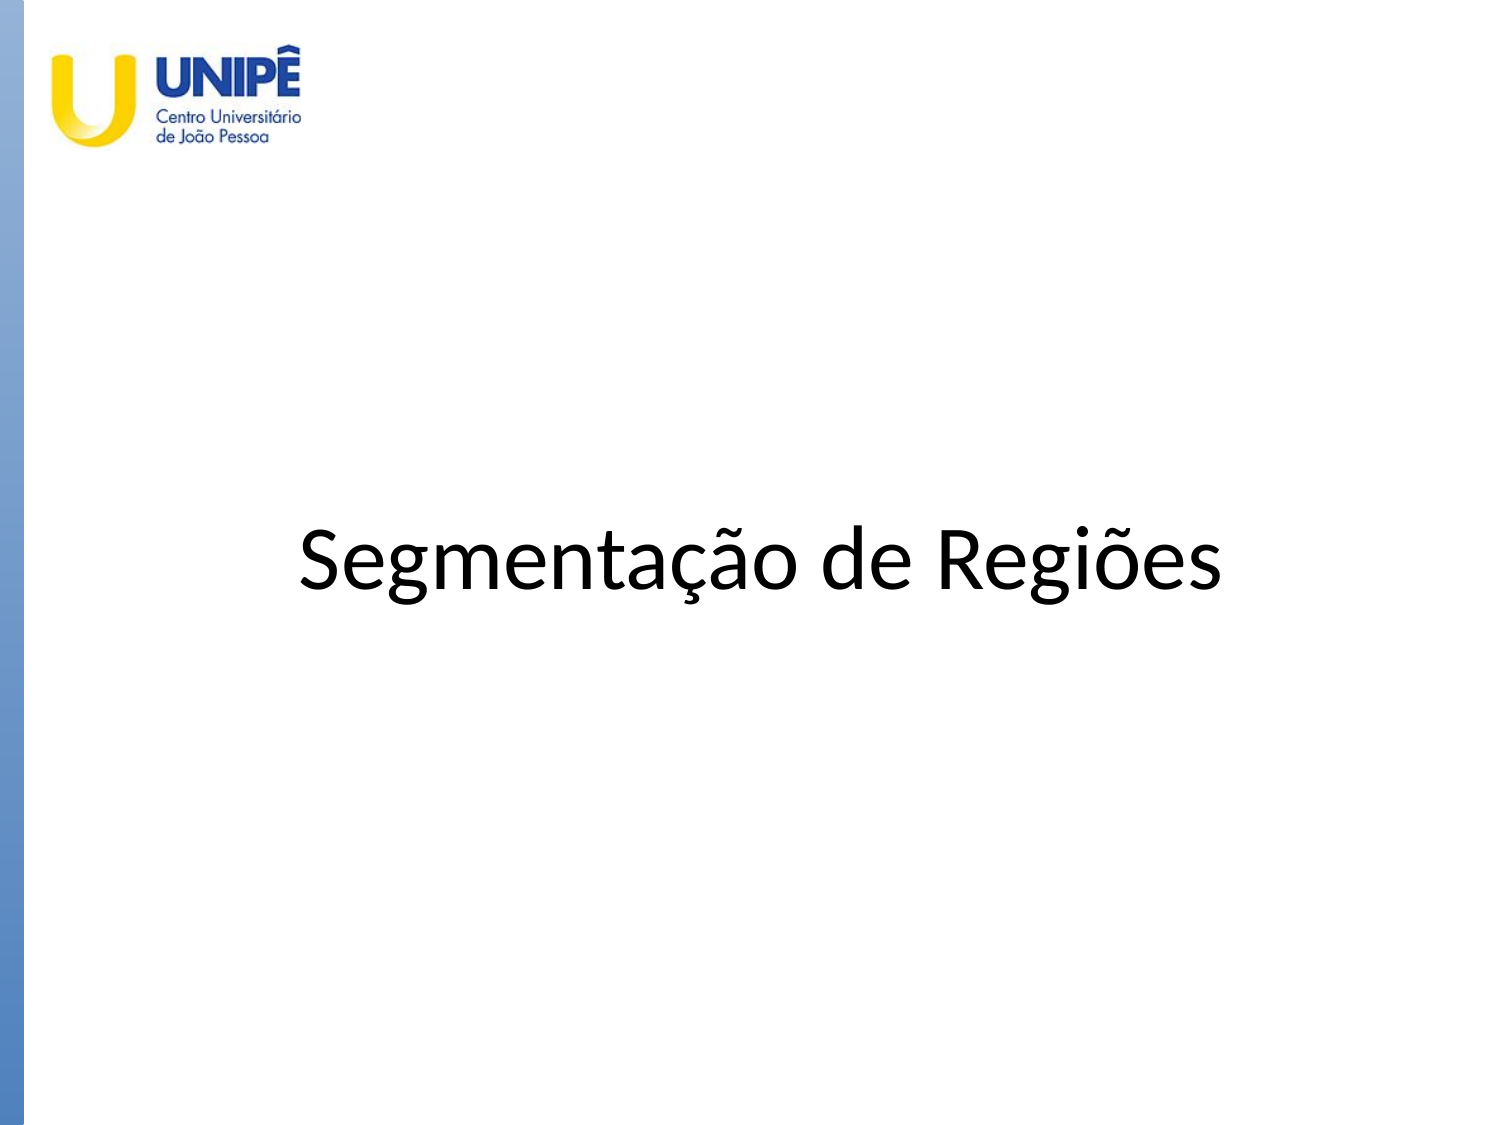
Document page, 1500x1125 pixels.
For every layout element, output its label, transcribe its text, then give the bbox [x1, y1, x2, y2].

picture [49, 42, 302, 151]
title Segmentação de Regiões [159, 432, 1365, 674]
